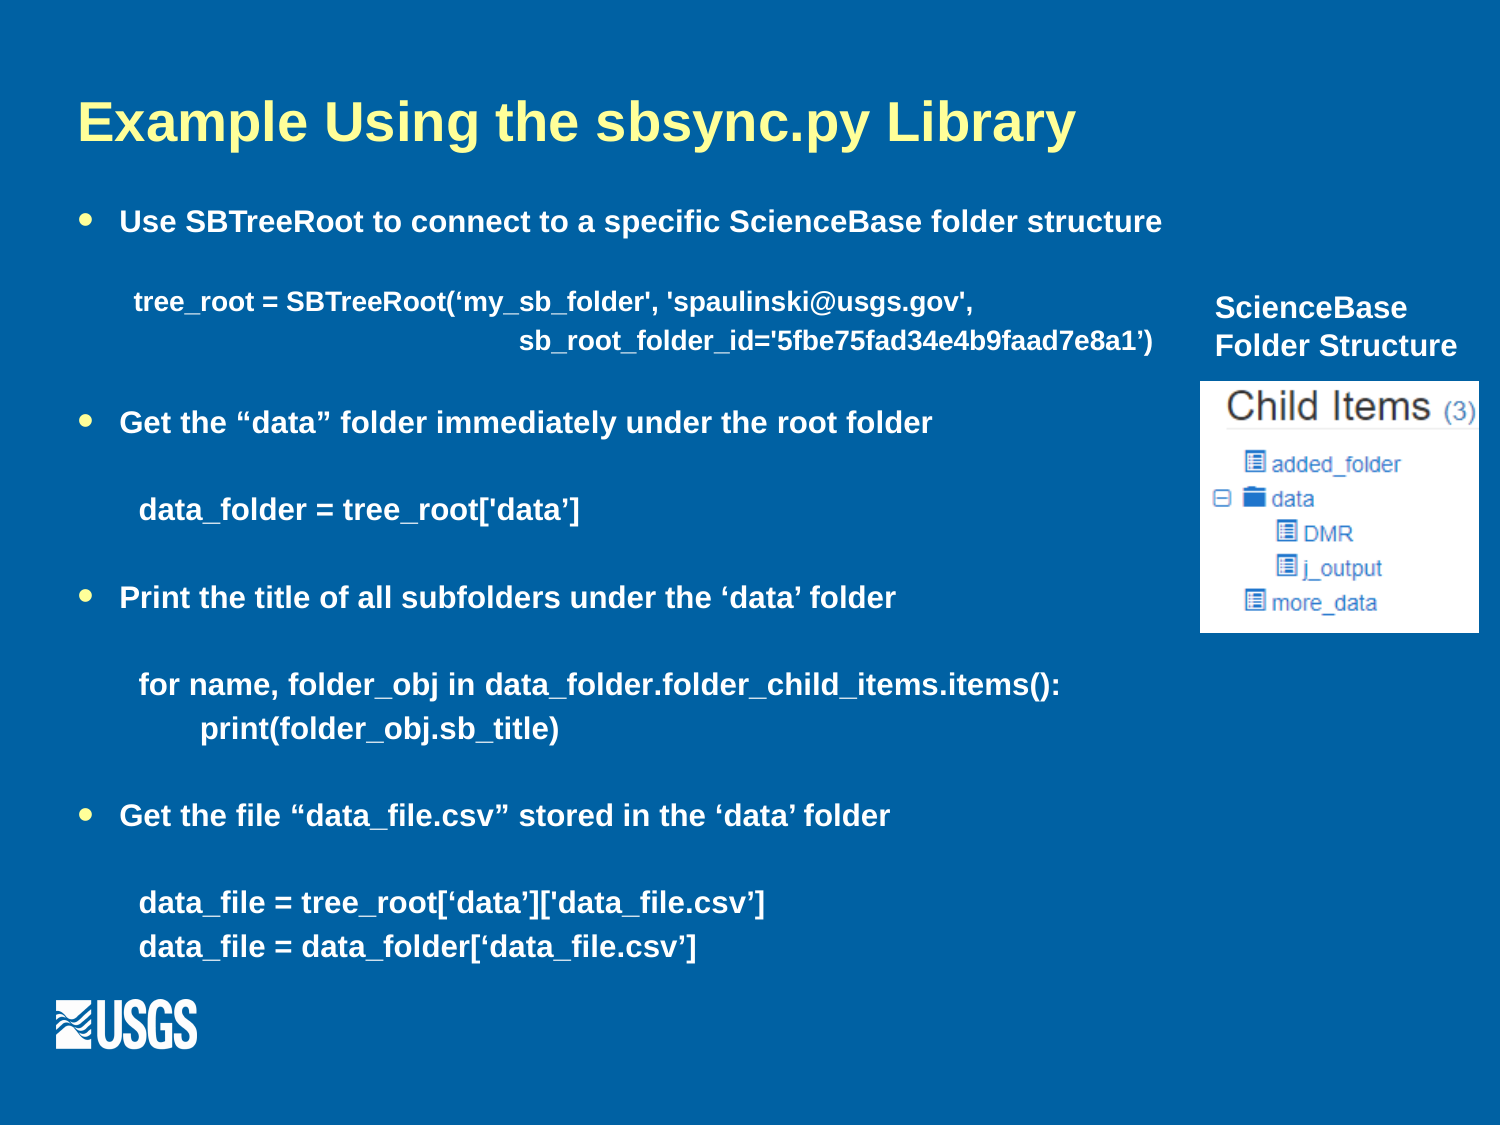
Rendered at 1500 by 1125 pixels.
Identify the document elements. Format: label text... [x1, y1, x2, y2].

list Use SBTreeRoot to connect to a specific ScienceBase folder structure tree_root = SBTreeRoot(‘my_sb_folder', 'spaulinski@usgs.gov', sb_root_folder_id='5fbe75fad34e4b9faad7e8a1’) Get the “data” folder immediately under the root folder data_folder = tree_root['data’] Print the title of all subfolders under the ‘data’ folder for name, folder_obj in data_folder.folder_child_items.items(): print(folder_obj.sb_title) Get the file “data_file.csv” stored in the ‘data’ folder data_file = tree_root[‘data’]['data_file.csv’] data_file = data_folder[‘data_file.csv’] [62, 193, 1425, 932]
title Example Using the sbsync.py Library [62, 24, 1425, 193]
text_box ScienceBase Folder Structure [1200, 280, 1479, 362]
picture [1199, 380, 1480, 633]
